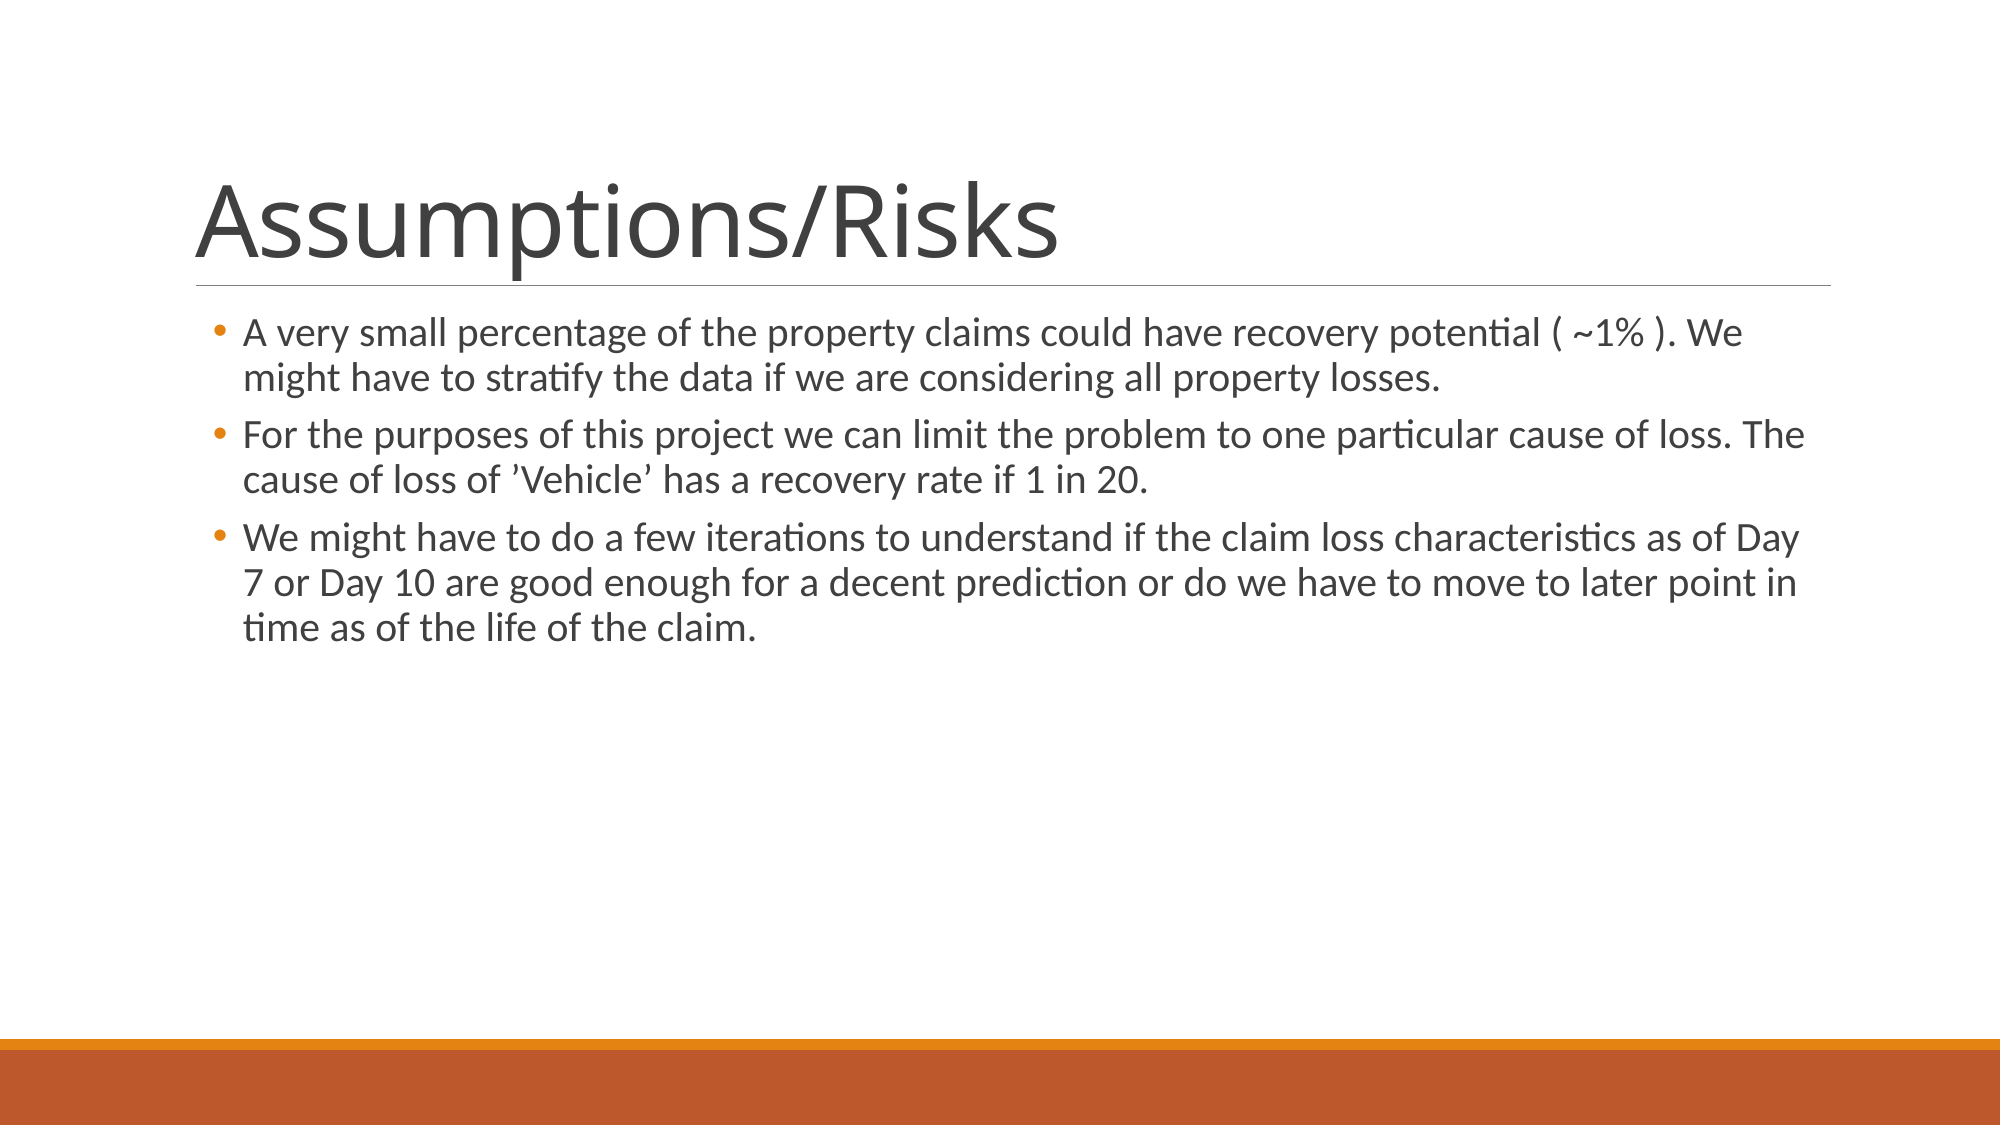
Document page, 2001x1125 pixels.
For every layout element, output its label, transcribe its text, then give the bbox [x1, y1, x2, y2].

list A very small percentage of the property claims could have recovery potential ( ~1% ). We might have to stratify the data if we are considering all property losses. For the purposes of this project we can limit the problem to one particular cause of loss. The cause of loss of ’Vehicle’ has a recovery rate if 1 in 20. We might have to do a few iterations to understand if the claim loss characteristics as of Day 7 or Day 10 are good enough for a decent prediction or do we have to move to later point in time as of the life of the claim. [180, 302, 1830, 963]
title Assumptions/Risks [180, 47, 1830, 285]
